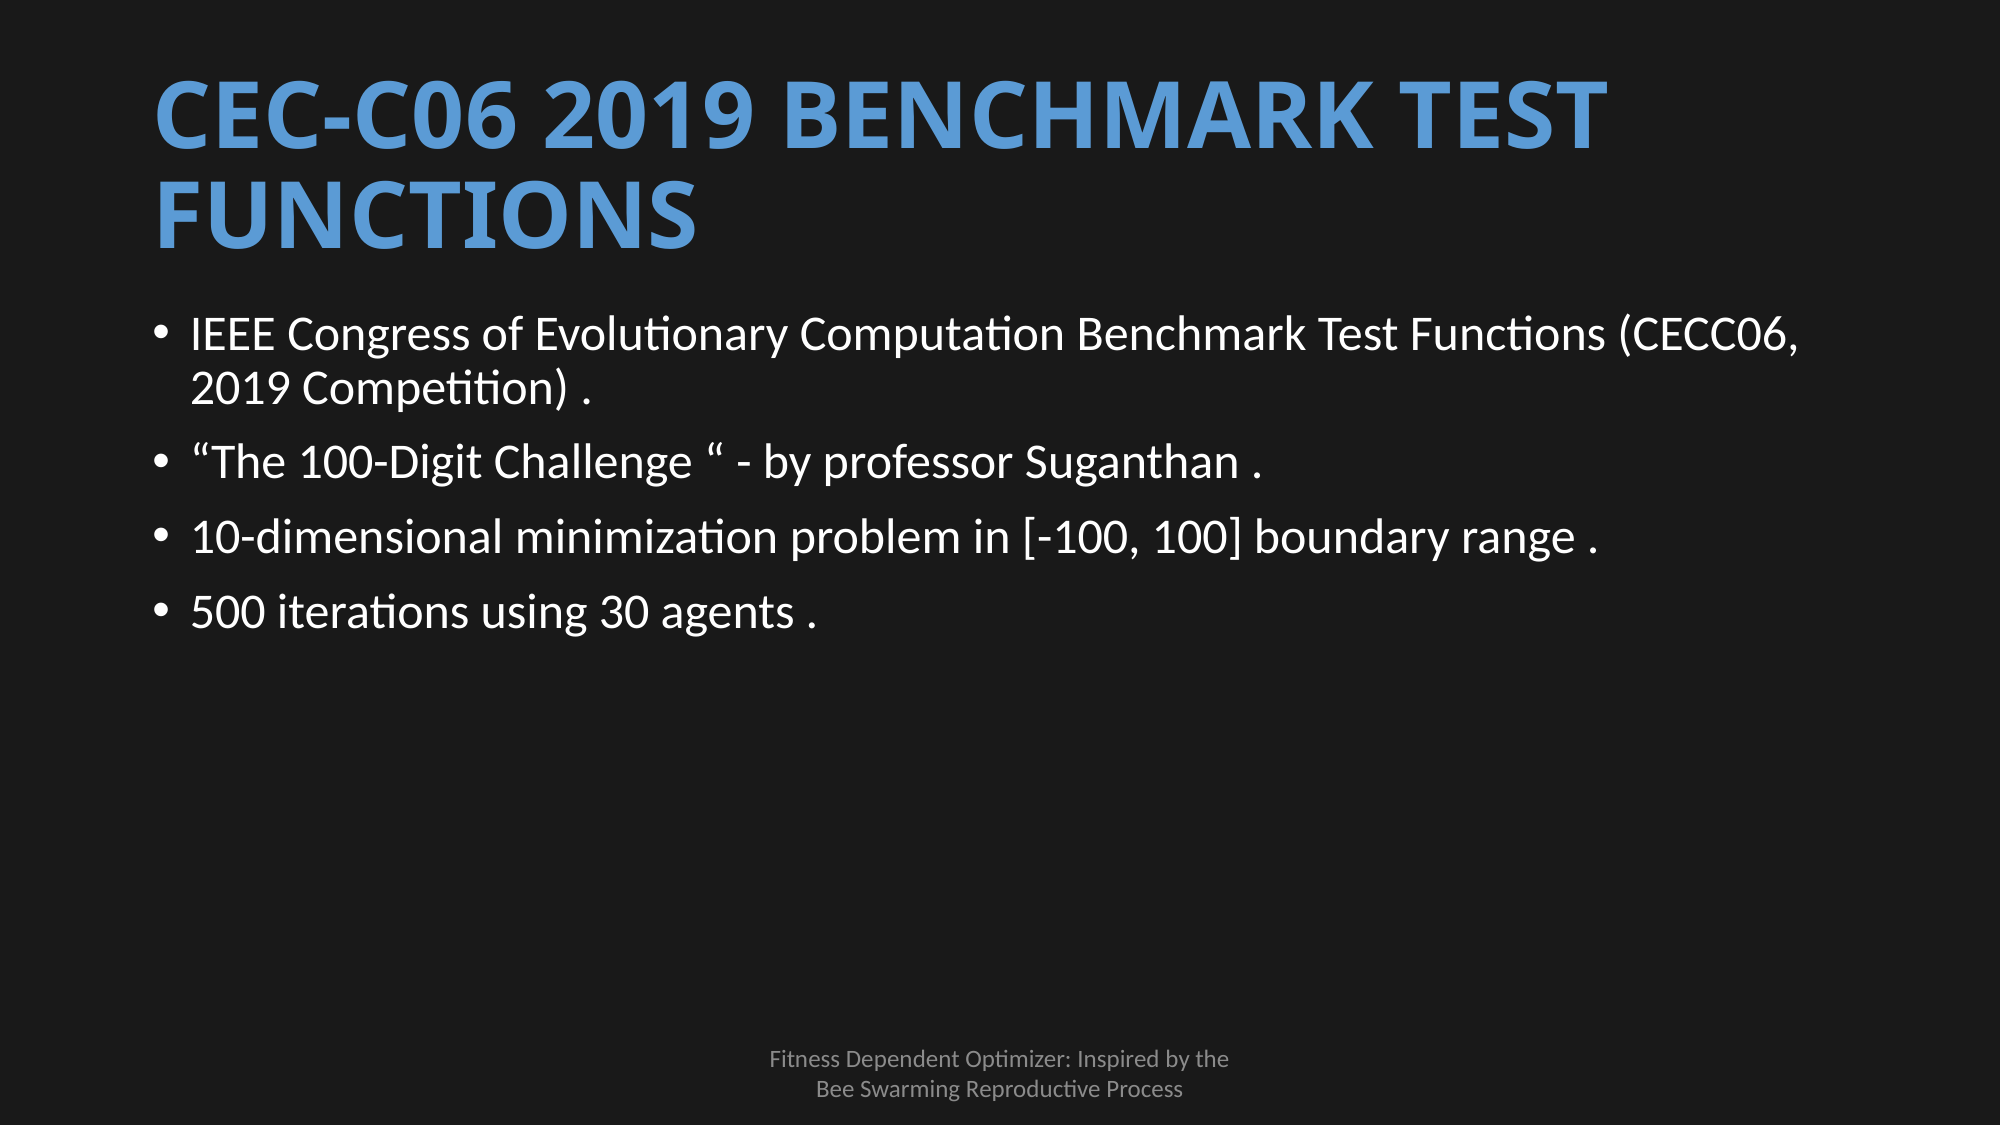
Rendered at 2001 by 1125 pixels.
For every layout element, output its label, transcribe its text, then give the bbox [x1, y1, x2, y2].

list IEEE Congress of Evolutionary Computation Benchmark Test Functions (CECC06, 2019 Competition) . “The 100-Digit Challenge “ - by professor Suganthan . 10-dimensional minimization problem in [-100, 100] boundary range . 500 iterations using 30 agents . [137, 299, 1863, 1014]
footer Fitness Dependent Optimizer: Inspired by the Bee Swarming Reproductive Process [662, 1042, 1338, 1103]
title CEC-C06 2019 BENCHMARK TEST FUNCTIONS [137, 59, 1863, 278]
